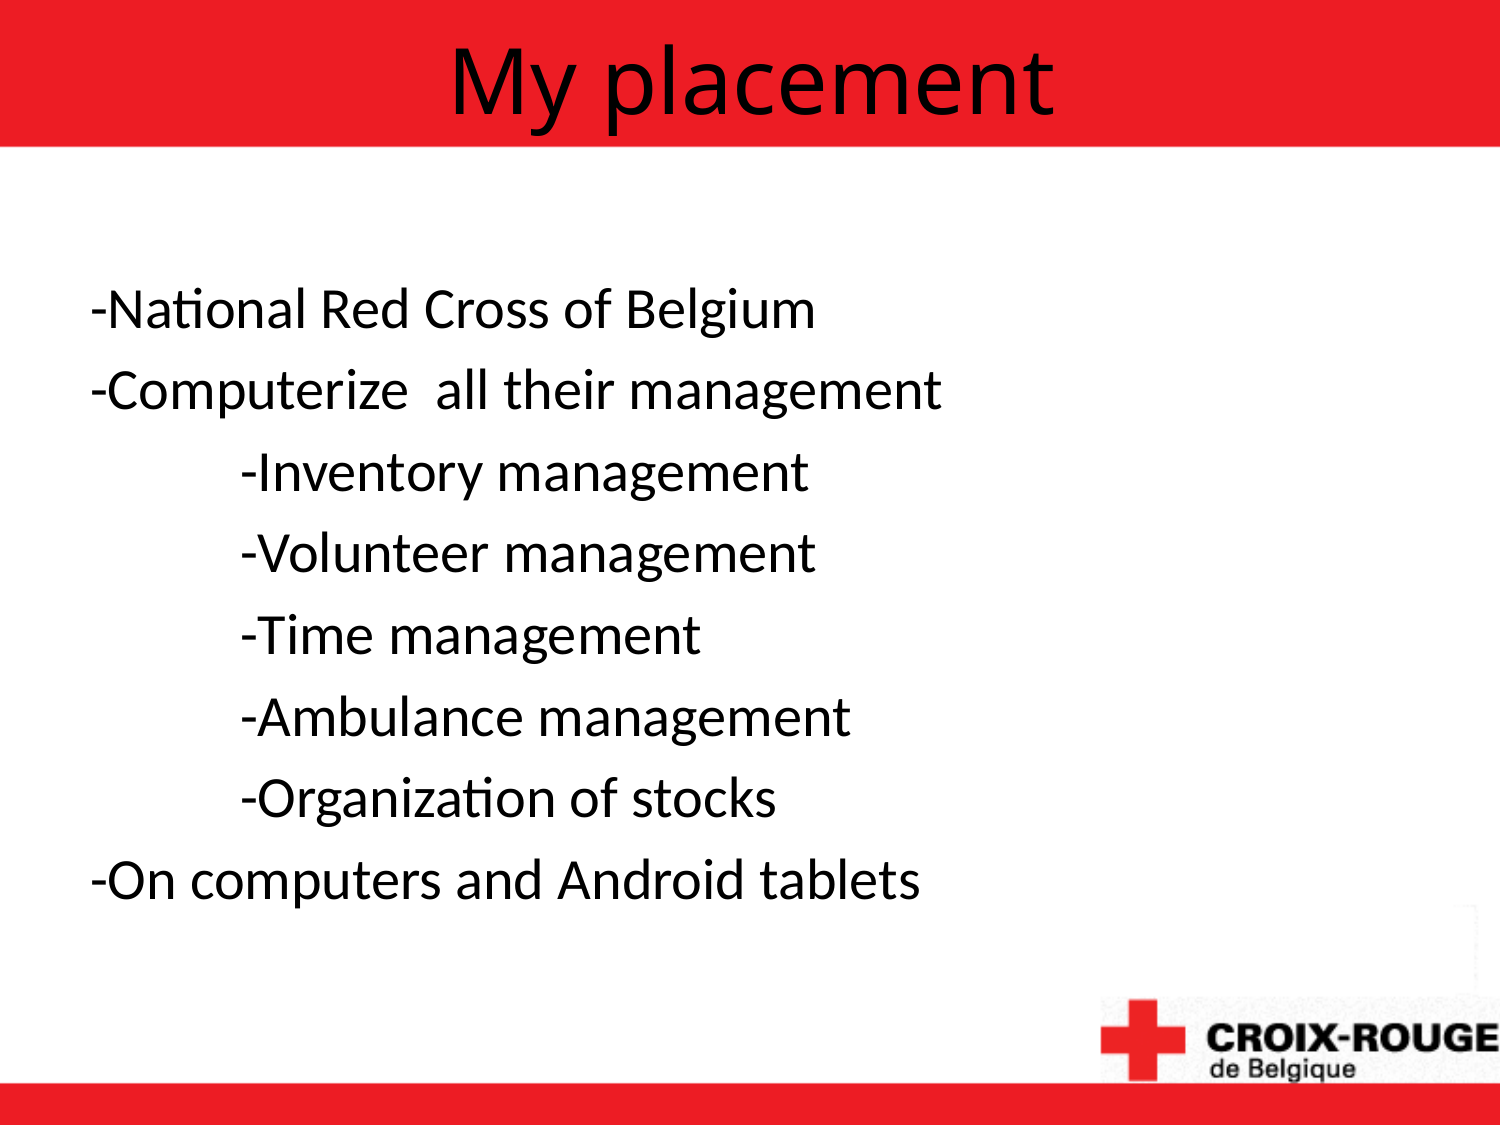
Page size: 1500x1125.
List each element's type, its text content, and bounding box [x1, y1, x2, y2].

title My placement [76, 0, 1427, 172]
picture [0, 0, 1500, 1125]
list -National Red Cross of Belgium -Computerize all their management -Inventory management -Volunteer management -Time management -Ambulance management -Organization of stocks -On computers and Android tablets [75, 262, 1425, 1005]
